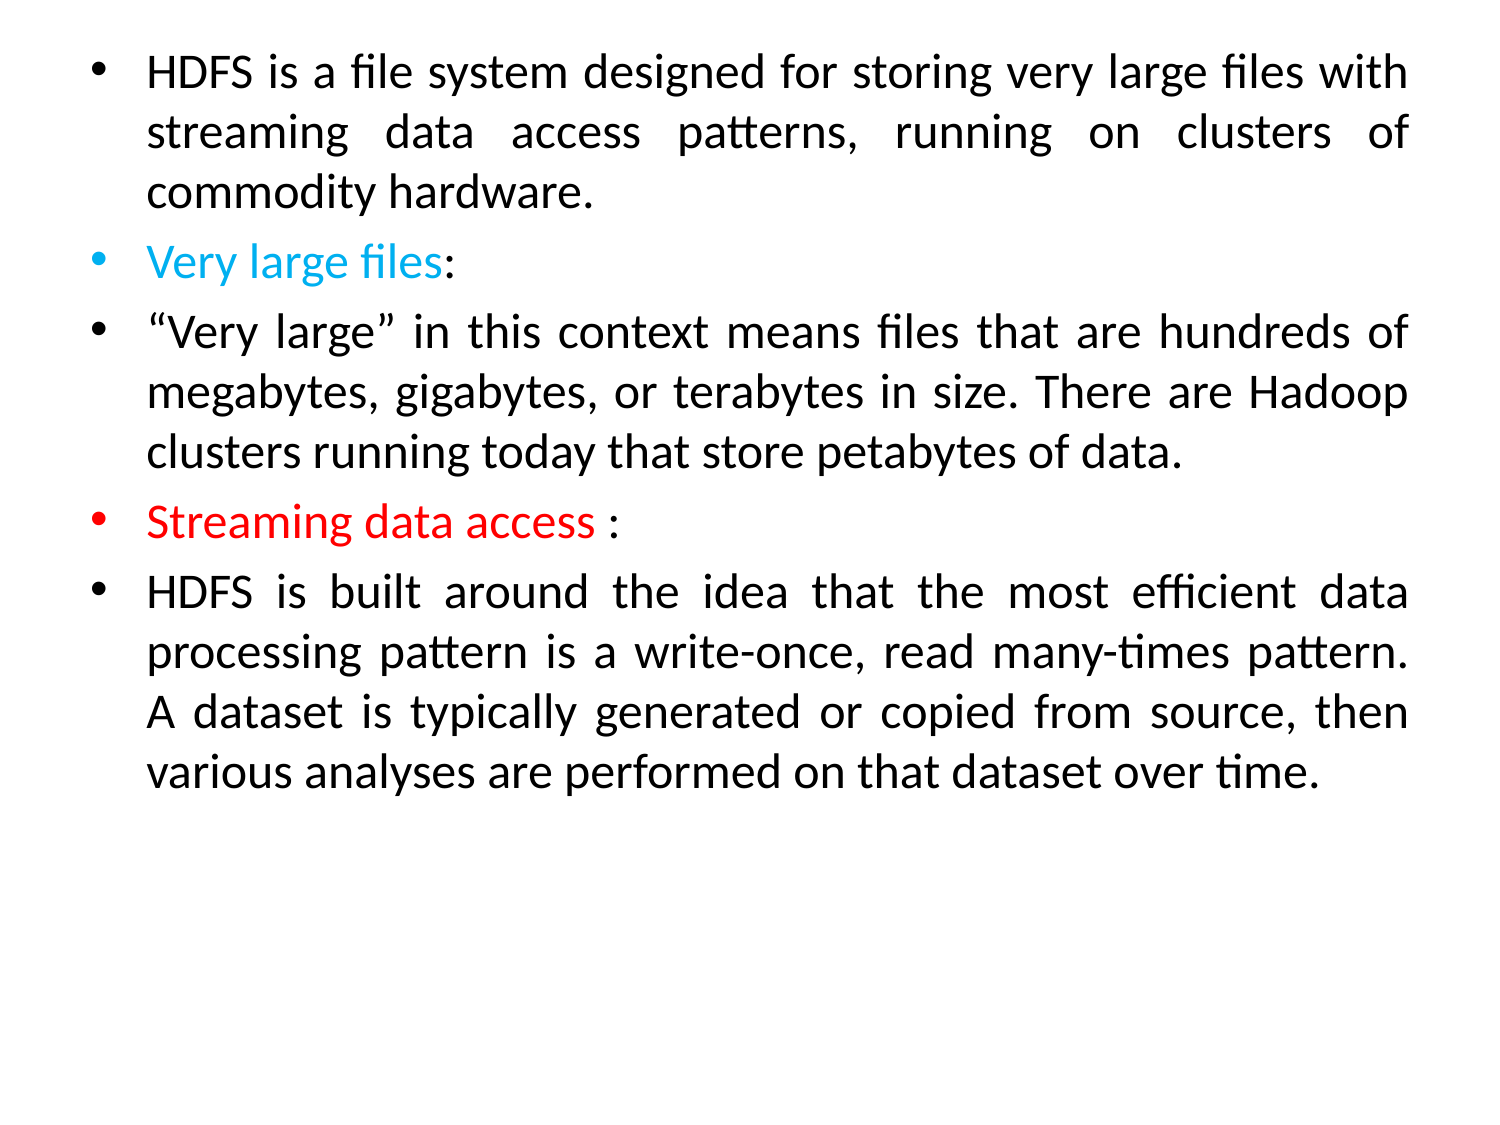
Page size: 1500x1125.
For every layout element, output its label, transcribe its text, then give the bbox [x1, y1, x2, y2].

list HDFS is a file system designed for storing very large files with streaming data access patterns, running on clusters of commodity hardware. Very large files: “Very large” in this context means files that are hundreds of megabytes, gigabytes, or terabytes in size. There are Hadoop clusters running today that store petabytes of data. Streaming data access : HDFS is built around the idea that the most efficient data processing pattern is a write-once, read many-times pattern. A dataset is typically generated or copied from source, then various analyses are performed on that dataset over time. [75, 30, 1425, 1005]
